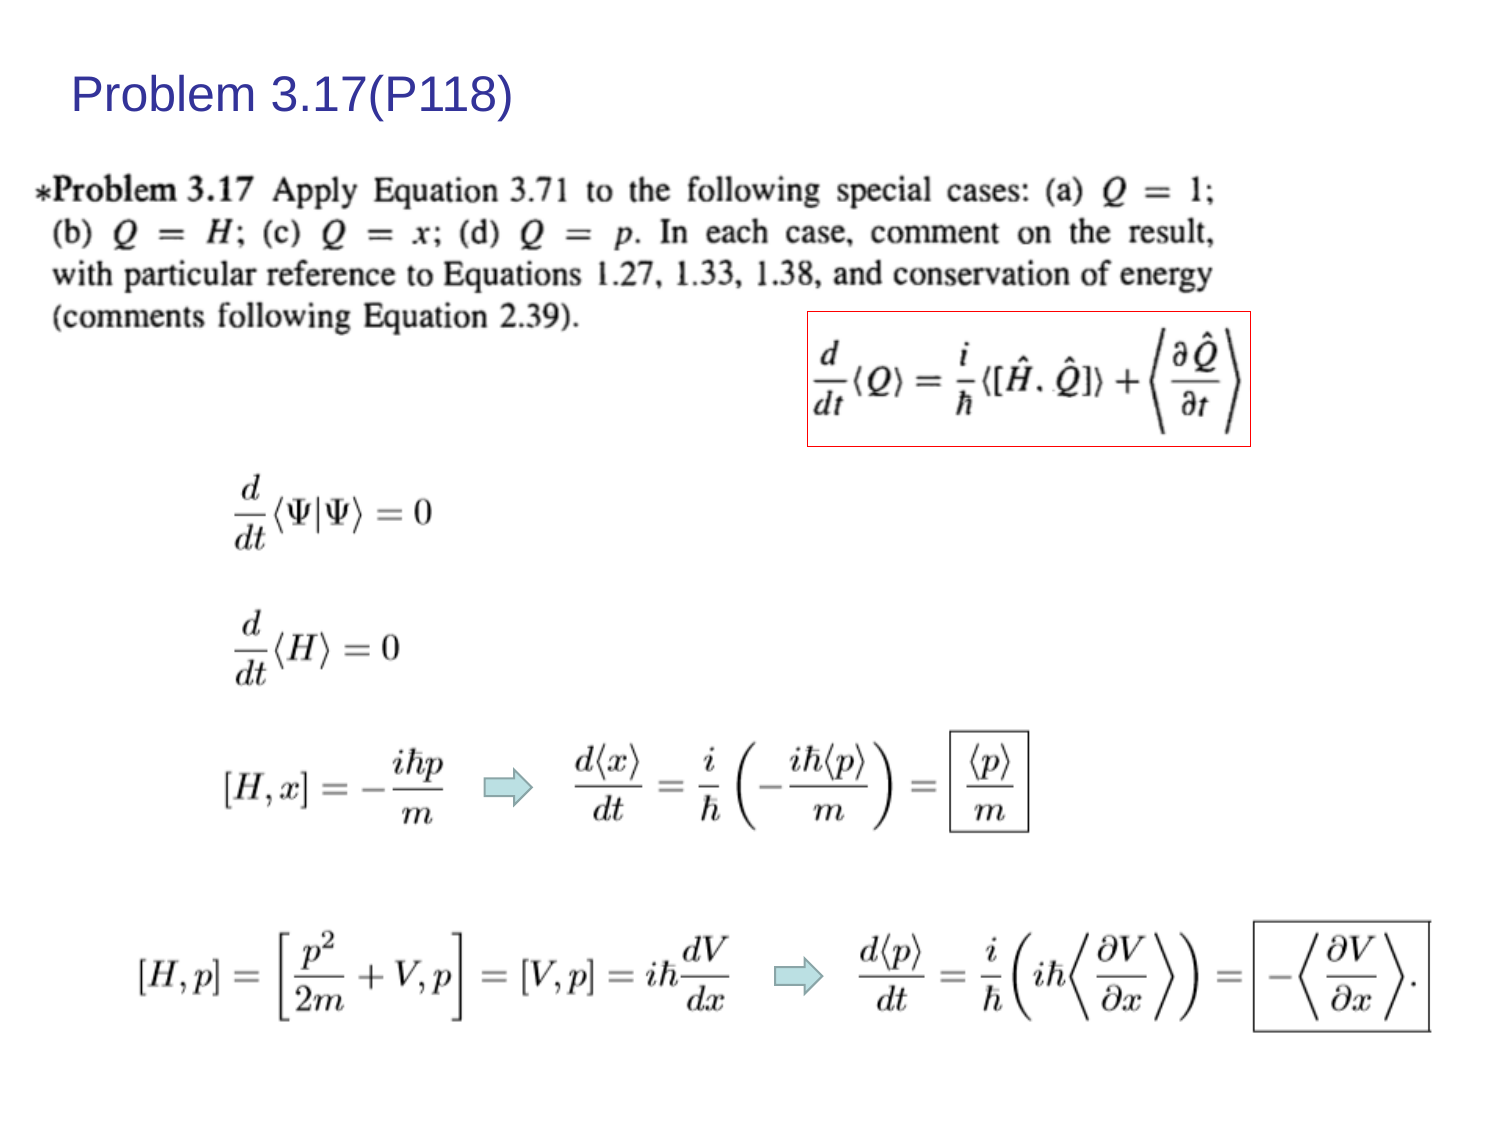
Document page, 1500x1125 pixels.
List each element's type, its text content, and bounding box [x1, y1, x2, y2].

picture [572, 714, 1042, 841]
text_box Problem 3.17(P118) [55, 54, 530, 130]
picture [230, 605, 406, 690]
picture [29, 150, 1251, 447]
text_box [774, 955, 824, 997]
text_box [483, 767, 534, 808]
picture [856, 901, 1441, 1047]
picture [130, 920, 742, 1029]
picture [230, 469, 443, 554]
picture [214, 740, 459, 835]
